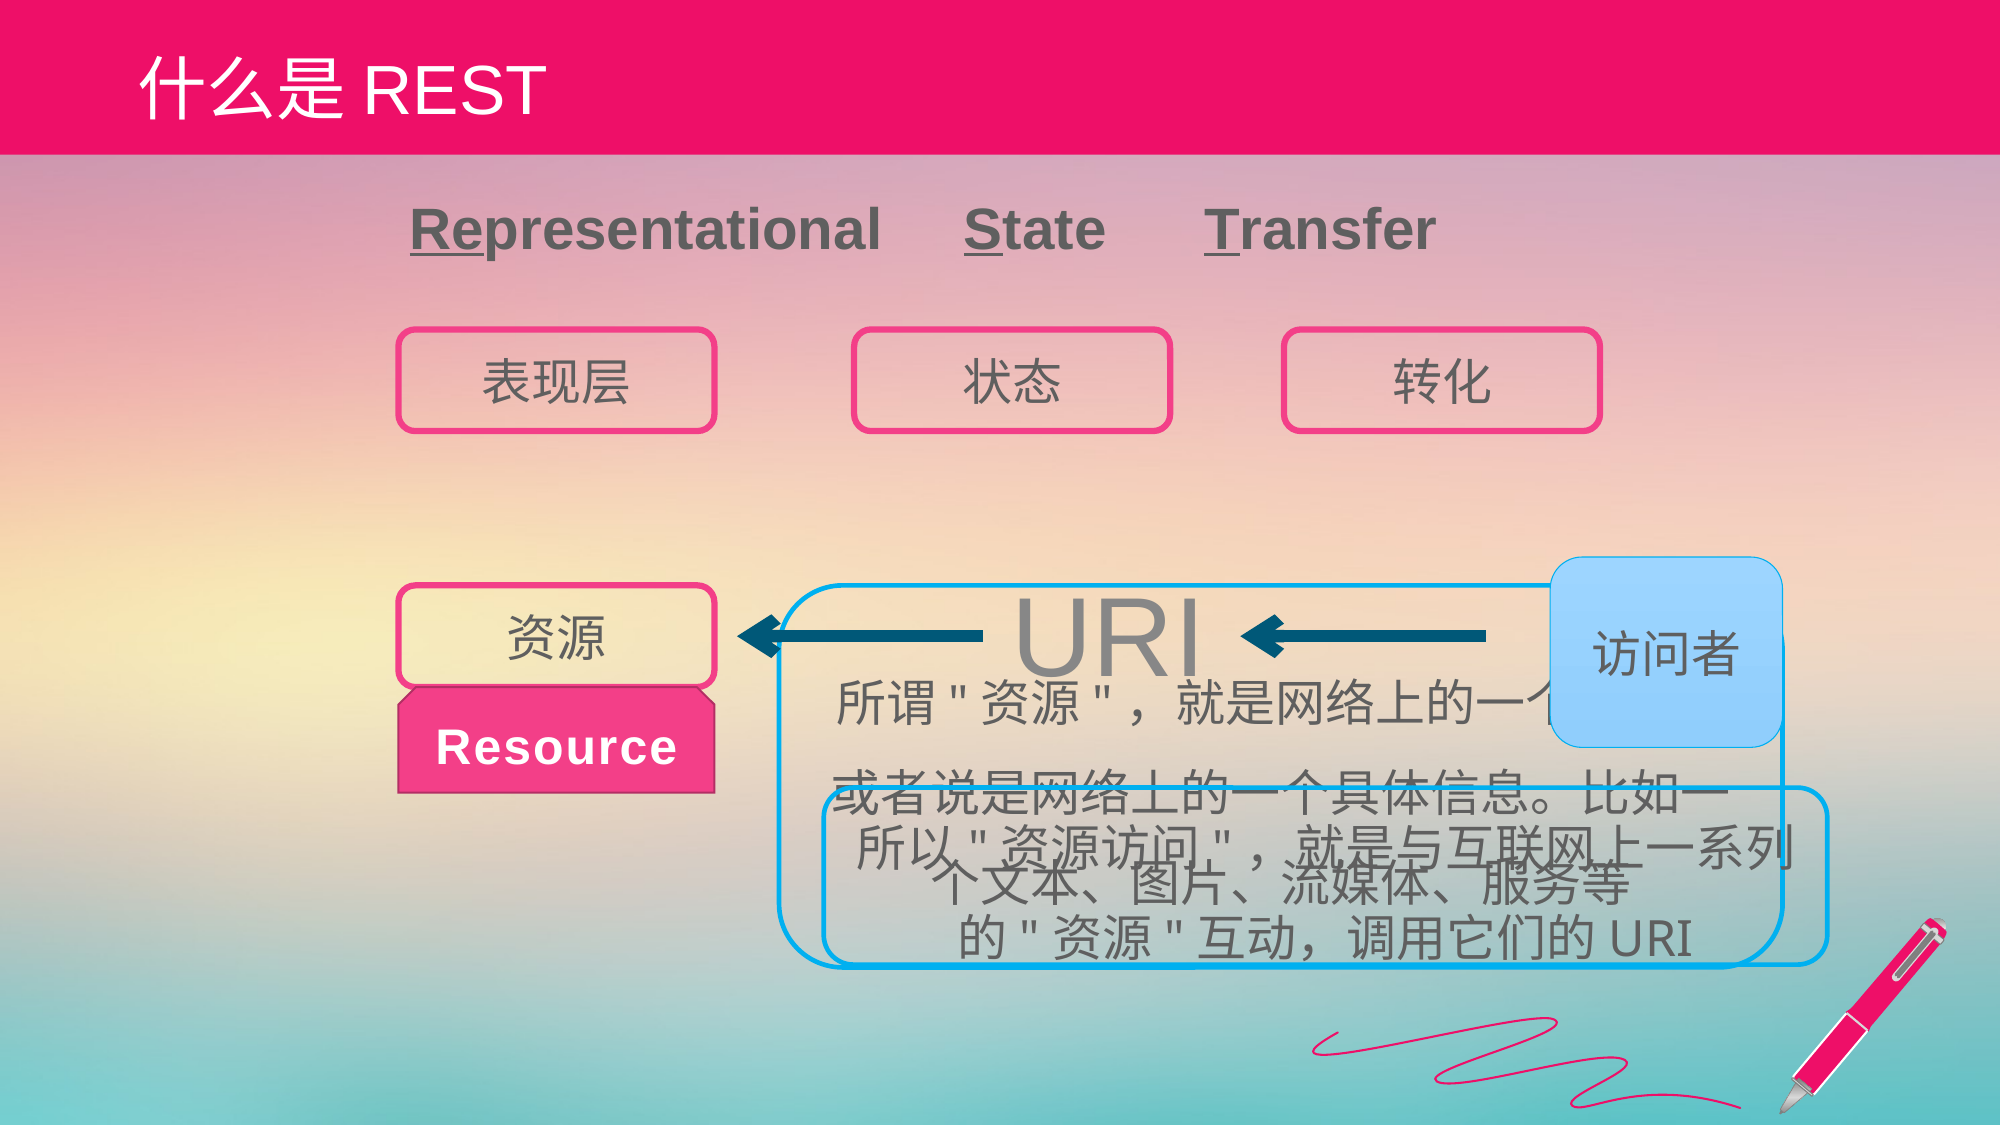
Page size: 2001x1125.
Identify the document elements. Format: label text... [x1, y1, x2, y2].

title 什么是REST [122, 38, 1878, 138]
text_box Representational State Transfer [171, 184, 1676, 269]
text_box 所谓"资源"，就是网络上的一个实体，或者说是网络上的一个具体信息。比如一个文本、图片、流媒体、服务等 [778, 584, 1784, 969]
text_box URI [889, 557, 1328, 707]
text_box 表现层 [397, 328, 716, 433]
text_box 资源 [397, 584, 716, 688]
text_box Resource [397, 686, 716, 794]
text_box 转化 [1282, 328, 1602, 433]
text_box 访问者 [1549, 556, 1784, 748]
picture [0, 155, 2000, 1125]
text_box 状态 [853, 328, 1172, 433]
text_box 所以"资源访问"，就是与互联网上一系列的"资源"互动，调用它们的URI [822, 786, 1829, 966]
